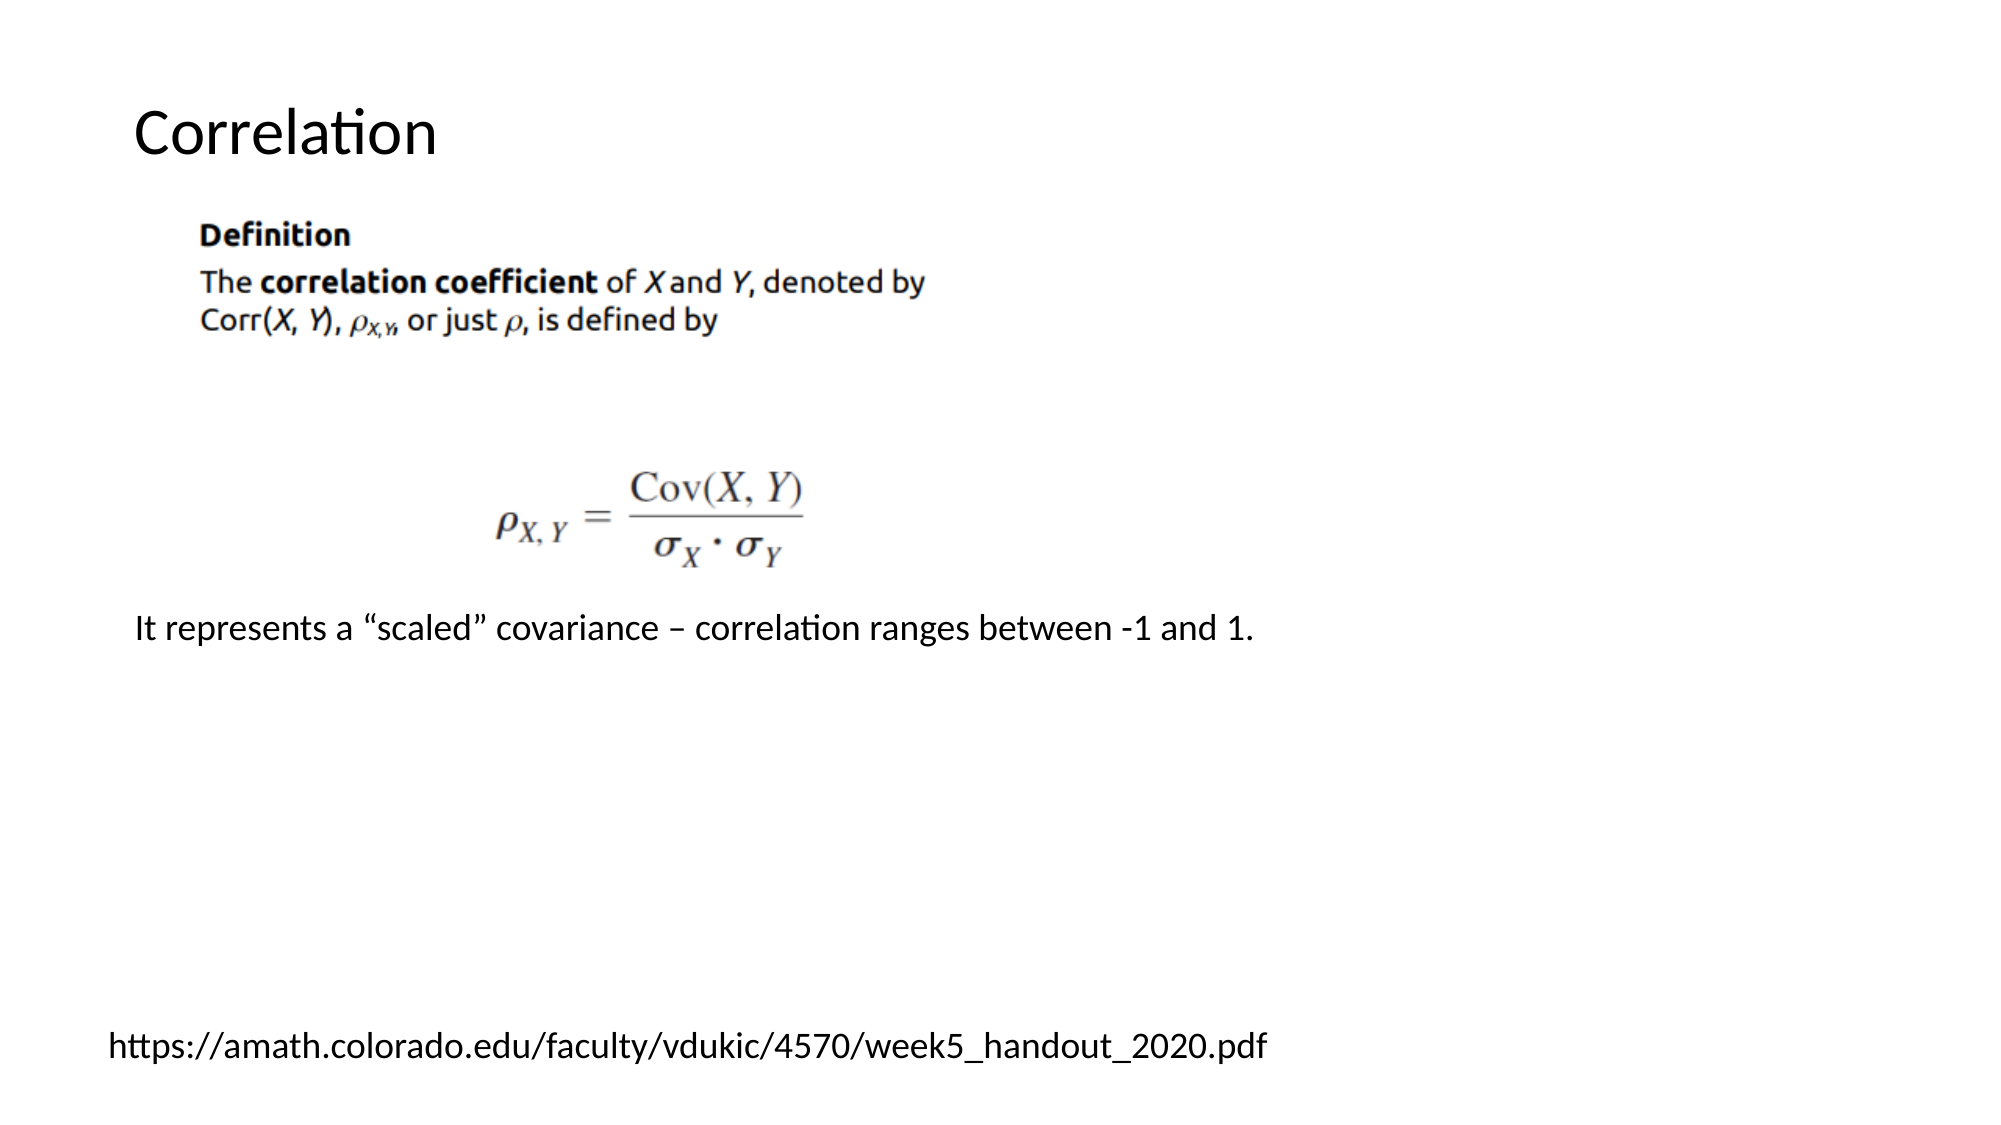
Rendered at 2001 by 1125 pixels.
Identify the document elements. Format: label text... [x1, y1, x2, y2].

text_box It represents a “scaled” covariance – correlation ranges between -1 and 1. [120, 595, 1645, 655]
picture [160, 210, 1123, 596]
text_box Correlation [120, 80, 515, 176]
text_box https://amath.colorado.edu/faculty/vdukic/4570/week5_handout_2020.pdf [93, 1014, 1844, 1074]
